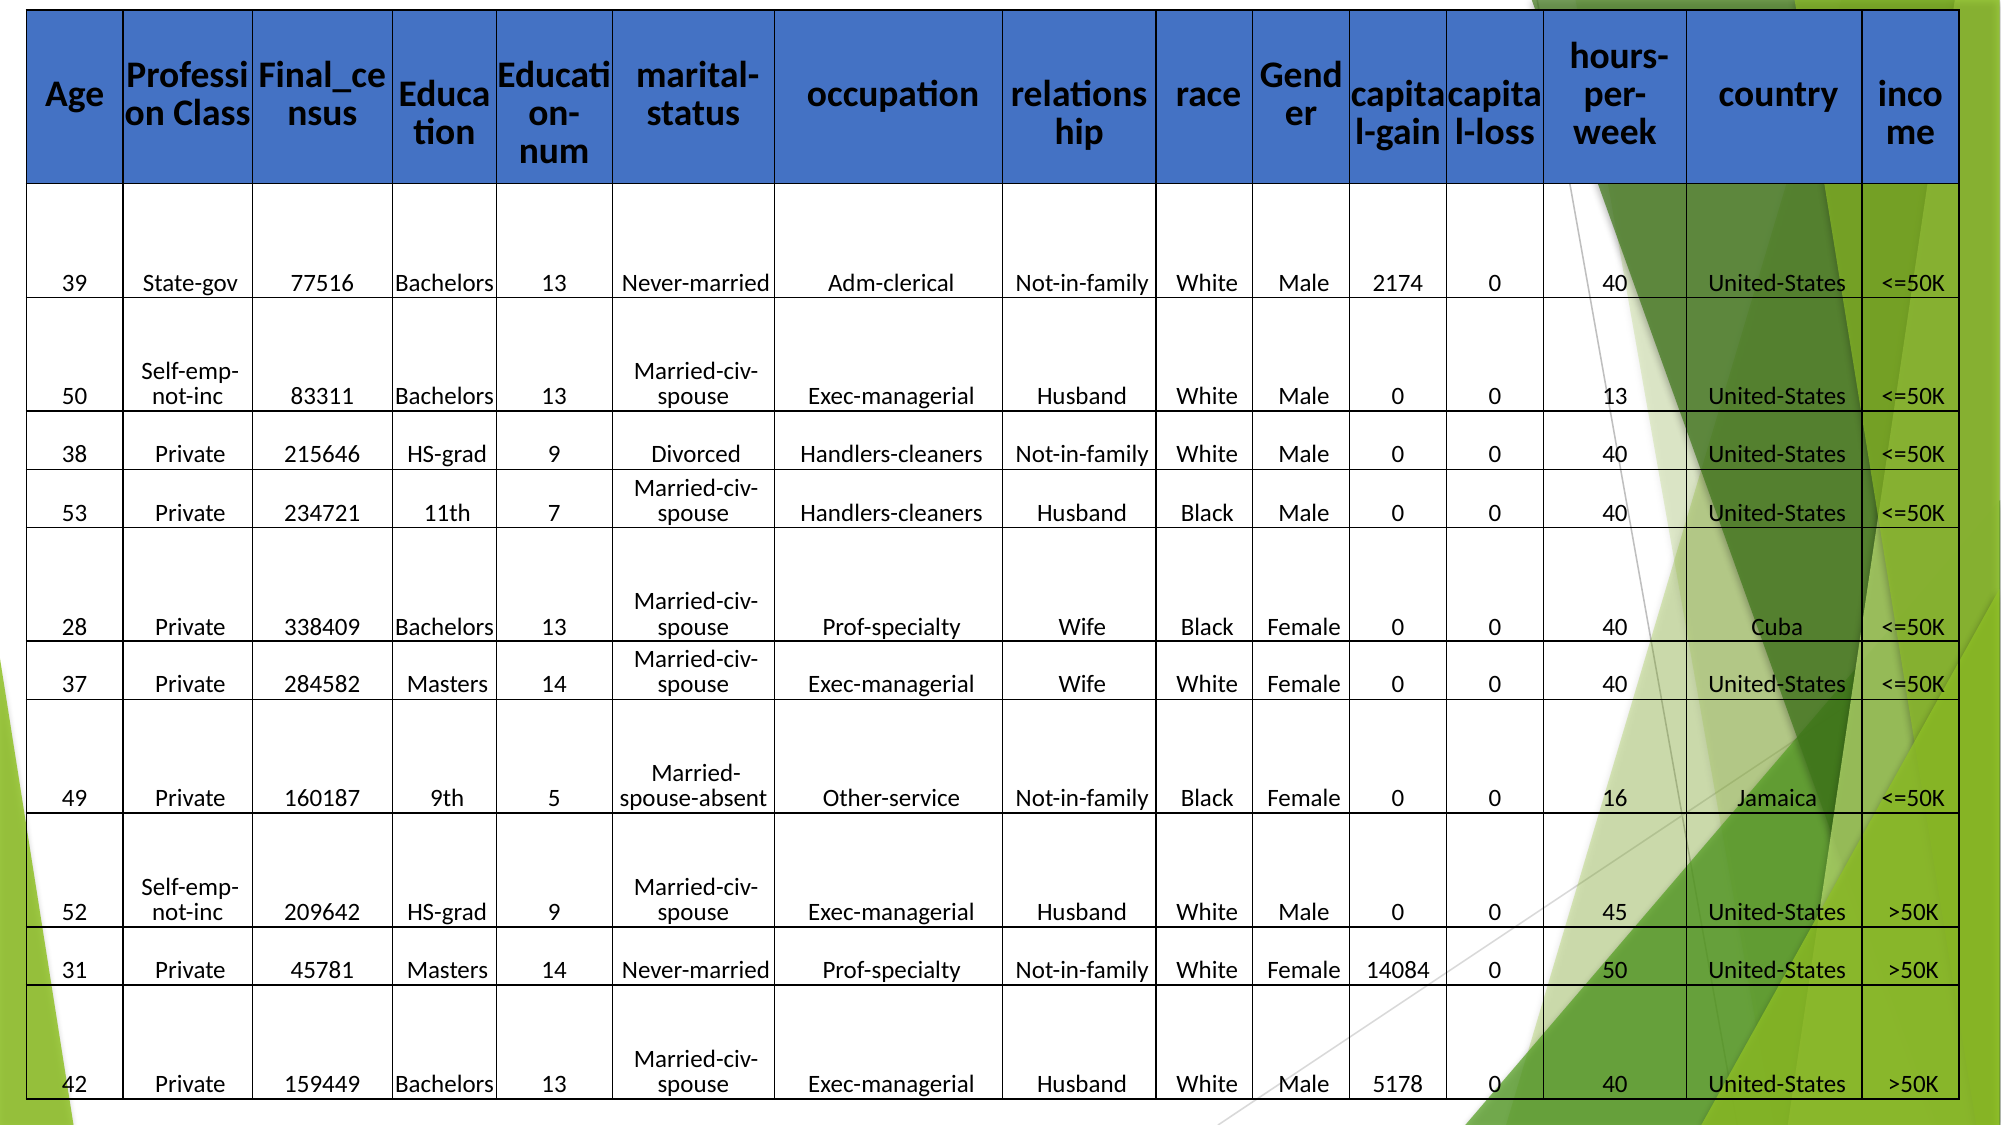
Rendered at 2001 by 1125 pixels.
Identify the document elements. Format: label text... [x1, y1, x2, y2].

table_cell 13 [497, 298, 612, 410]
table_cell 0 [1350, 528, 1446, 640]
table_cell Female [1253, 928, 1349, 984]
table_cell 0 [1447, 528, 1543, 640]
table_cell 31 [27, 928, 122, 984]
table_cell Self-emp-not-inc [124, 814, 252, 926]
table_cell Male [1253, 470, 1349, 527]
table_header Education [393, 11, 496, 183]
table_cell Exec-managerial [775, 642, 1002, 699]
table_header Profession Class [124, 11, 252, 183]
table_cell Male [1253, 184, 1349, 297]
table_cell Bachelors [393, 184, 496, 297]
table_cell Black [1157, 528, 1252, 640]
table_cell Wife [1003, 642, 1155, 699]
table_cell 16 [1544, 700, 1686, 812]
table_cell <=50K [1863, 412, 1958, 469]
table_header marital-status [613, 11, 774, 183]
table_cell 209642 [253, 814, 392, 926]
table_cell >50K [1863, 814, 1958, 926]
table_cell >50K [1863, 986, 1958, 1098]
table_cell United-States [1687, 986, 1861, 1098]
table_header capital-gain [1350, 11, 1446, 183]
table_header Gender [1253, 11, 1349, 183]
table_cell 45 [1544, 814, 1686, 926]
table_cell White [1157, 928, 1252, 984]
table_cell 40 [1544, 412, 1686, 469]
table_cell 49 [27, 700, 122, 812]
table_cell White [1157, 298, 1252, 410]
table_cell 38 [27, 412, 122, 469]
table_cell Handlers-cleaners [775, 470, 1002, 527]
table_header income [1863, 11, 1958, 183]
table_cell 0 [1447, 642, 1543, 699]
table_header Age [27, 11, 122, 183]
table_cell Not-in-family [1003, 184, 1155, 297]
table_cell 215646 [253, 412, 392, 469]
table_cell 0 [1350, 298, 1446, 410]
table_cell 14 [497, 642, 612, 699]
table_cell Masters [393, 642, 496, 699]
table_cell United-States [1687, 184, 1861, 297]
table_cell 0 [1447, 184, 1543, 297]
table_header country [1687, 11, 1861, 183]
table_cell Male [1253, 986, 1349, 1098]
table_cell 0 [1447, 298, 1543, 410]
table_cell Not-in-family [1003, 928, 1155, 984]
table_cell 50 [27, 298, 122, 410]
table_cell Self-emp-not-inc [124, 298, 252, 410]
table_cell 0 [1447, 928, 1543, 984]
table_header relationship [1003, 11, 1155, 183]
table_cell <=50K [1863, 184, 1958, 297]
table_cell United-States [1687, 298, 1861, 410]
table_cell Cuba [1687, 528, 1861, 640]
table_cell Never-married [613, 184, 774, 297]
table_cell 40 [1544, 986, 1686, 1098]
table_cell Male [1253, 814, 1349, 926]
table_cell White [1157, 814, 1252, 926]
table_cell Prof-specialty [775, 528, 1002, 640]
table_cell 0 [1447, 470, 1543, 527]
table_cell Married-civ-spouse [613, 470, 774, 527]
table_cell State-gov [124, 184, 252, 297]
table_cell White [1157, 412, 1252, 469]
table_cell Private [124, 928, 252, 984]
table_cell Female [1253, 642, 1349, 699]
table_cell Jamaica [1687, 700, 1861, 812]
table_cell Adm-clerical [775, 184, 1002, 297]
table_cell 14 [497, 928, 612, 984]
table_cell 40 [1544, 642, 1686, 699]
table_cell 37 [27, 642, 122, 699]
table_cell Masters [393, 928, 496, 984]
table_cell >50K [1863, 928, 1958, 984]
table_cell 40 [1544, 470, 1686, 527]
table_cell 338409 [253, 528, 392, 640]
table_cell Husband [1003, 986, 1155, 1098]
table_cell 83311 [253, 298, 392, 410]
table_cell Private [124, 528, 252, 640]
table_cell 28 [27, 528, 122, 640]
table_cell 40 [1544, 184, 1686, 297]
table_cell <=50K [1863, 700, 1958, 812]
table_cell Not-in-family [1003, 700, 1155, 812]
table_cell <=50K [1863, 642, 1958, 699]
table_cell 13 [497, 528, 612, 640]
table_cell 5 [497, 700, 612, 812]
table_cell 159449 [253, 986, 392, 1098]
table_cell 7 [497, 470, 612, 527]
table_cell Private [124, 986, 252, 1098]
table_cell 39 [27, 184, 122, 297]
table_cell Not-in-family [1003, 412, 1155, 469]
table_cell Black [1157, 470, 1252, 527]
table_cell Other-service [775, 700, 1002, 812]
table_header Final_census [253, 11, 392, 183]
table_cell 0 [1447, 700, 1543, 812]
table_cell <=50K [1863, 298, 1958, 410]
table_cell Private [124, 700, 252, 812]
table_cell Exec-managerial [775, 986, 1002, 1098]
table_cell Private [124, 412, 252, 469]
table_cell Private [124, 470, 252, 527]
table_cell 5178 [1350, 986, 1446, 1098]
table_cell 9 [497, 412, 612, 469]
table_cell Husband [1003, 814, 1155, 926]
table_header race [1157, 11, 1252, 183]
table_cell Prof-specialty [775, 928, 1002, 984]
table_cell 0 [1350, 470, 1446, 527]
table_cell White [1157, 184, 1252, 297]
table_cell 0 [1447, 986, 1543, 1098]
table_cell United-States [1687, 642, 1861, 699]
table_cell United-States [1687, 928, 1861, 984]
table_header capital-loss [1447, 11, 1543, 183]
table_cell 13 [497, 986, 612, 1098]
table_cell 2174 [1350, 184, 1446, 297]
table_cell 13 [1544, 298, 1686, 410]
table_cell 11th [393, 470, 496, 527]
table_cell Husband [1003, 470, 1155, 527]
table_cell 53 [27, 470, 122, 527]
table_header occupation [775, 11, 1002, 183]
table_cell White [1157, 642, 1252, 699]
table_cell Married-civ-spouse [613, 642, 774, 699]
table_cell 0 [1350, 700, 1446, 812]
table_cell United-States [1687, 814, 1861, 926]
table_cell 0 [1350, 412, 1446, 469]
table_cell Married-civ-spouse [613, 986, 774, 1098]
table_cell <=50K [1863, 470, 1958, 527]
table_cell 50 [1544, 928, 1686, 984]
table_cell Bachelors [393, 298, 496, 410]
table_cell Exec-managerial [775, 814, 1002, 926]
table_cell Married-civ-spouse [613, 814, 774, 926]
table_cell Married-civ-spouse [613, 528, 774, 640]
table_cell 14084 [1350, 928, 1446, 984]
table_header Education-num [497, 11, 612, 183]
table_cell 0 [1447, 412, 1543, 469]
table_cell Wife [1003, 528, 1155, 640]
table_cell 77516 [253, 184, 392, 297]
table_cell 9th [393, 700, 496, 812]
table_cell Married-civ-spouse [613, 298, 774, 410]
table_cell Handlers-cleaners [775, 412, 1002, 469]
table_cell Male [1253, 412, 1349, 469]
table_cell 52 [27, 814, 122, 926]
table_cell 13 [497, 184, 612, 297]
table_cell <=50K [1863, 528, 1958, 640]
table_cell 40 [1544, 528, 1686, 640]
table_cell Divorced [613, 412, 774, 469]
table_cell 160187 [253, 700, 392, 812]
table_cell Never-married [613, 928, 774, 984]
table_cell 284582 [253, 642, 392, 699]
table_cell Female [1253, 528, 1349, 640]
table_cell Male [1253, 298, 1349, 410]
table_cell 42 [27, 986, 122, 1098]
table_cell 0 [1447, 814, 1543, 926]
table_cell Female [1253, 700, 1349, 812]
table_cell Married-spouse-absent [613, 700, 774, 812]
table_cell Husband [1003, 298, 1155, 410]
table_cell HS-grad [393, 412, 496, 469]
table_cell 234721 [253, 470, 392, 527]
table_cell 0 [1350, 814, 1446, 926]
table_cell United-States [1687, 470, 1861, 527]
table_cell Exec-managerial [775, 298, 1002, 410]
table_cell Bachelors [393, 986, 496, 1098]
table_cell Bachelors [393, 528, 496, 640]
table_cell 9 [497, 814, 612, 926]
table_cell Black [1157, 700, 1252, 812]
table_header hours-per-week [1544, 11, 1686, 183]
table_cell HS-grad [393, 814, 496, 926]
table_cell White [1157, 986, 1252, 1098]
table_cell 0 [1350, 642, 1446, 699]
table_cell 45781 [253, 928, 392, 984]
table_cell United-States [1687, 412, 1861, 469]
table_cell Private [124, 642, 252, 699]
